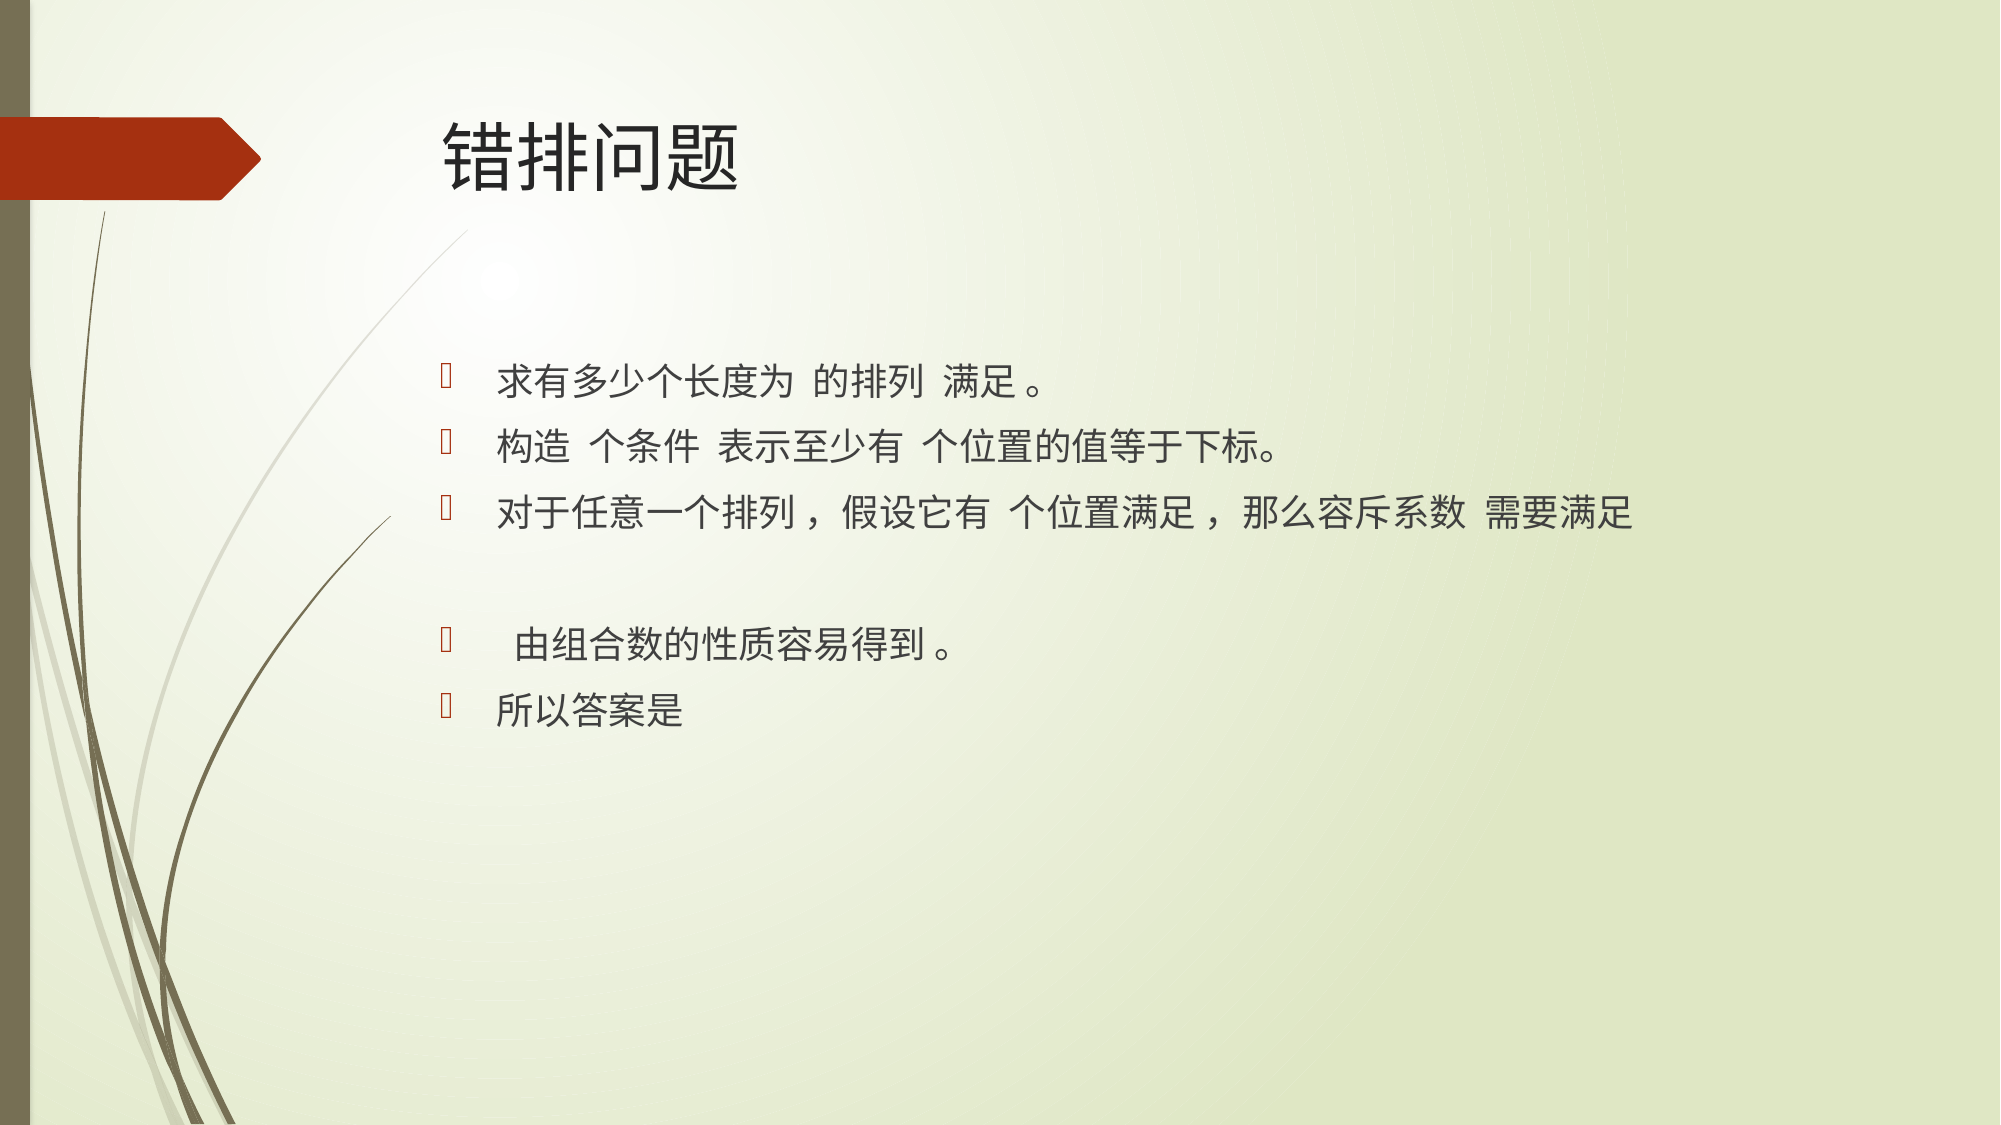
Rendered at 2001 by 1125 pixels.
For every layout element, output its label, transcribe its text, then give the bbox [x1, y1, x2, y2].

title 错排问题 [425, 102, 1888, 313]
